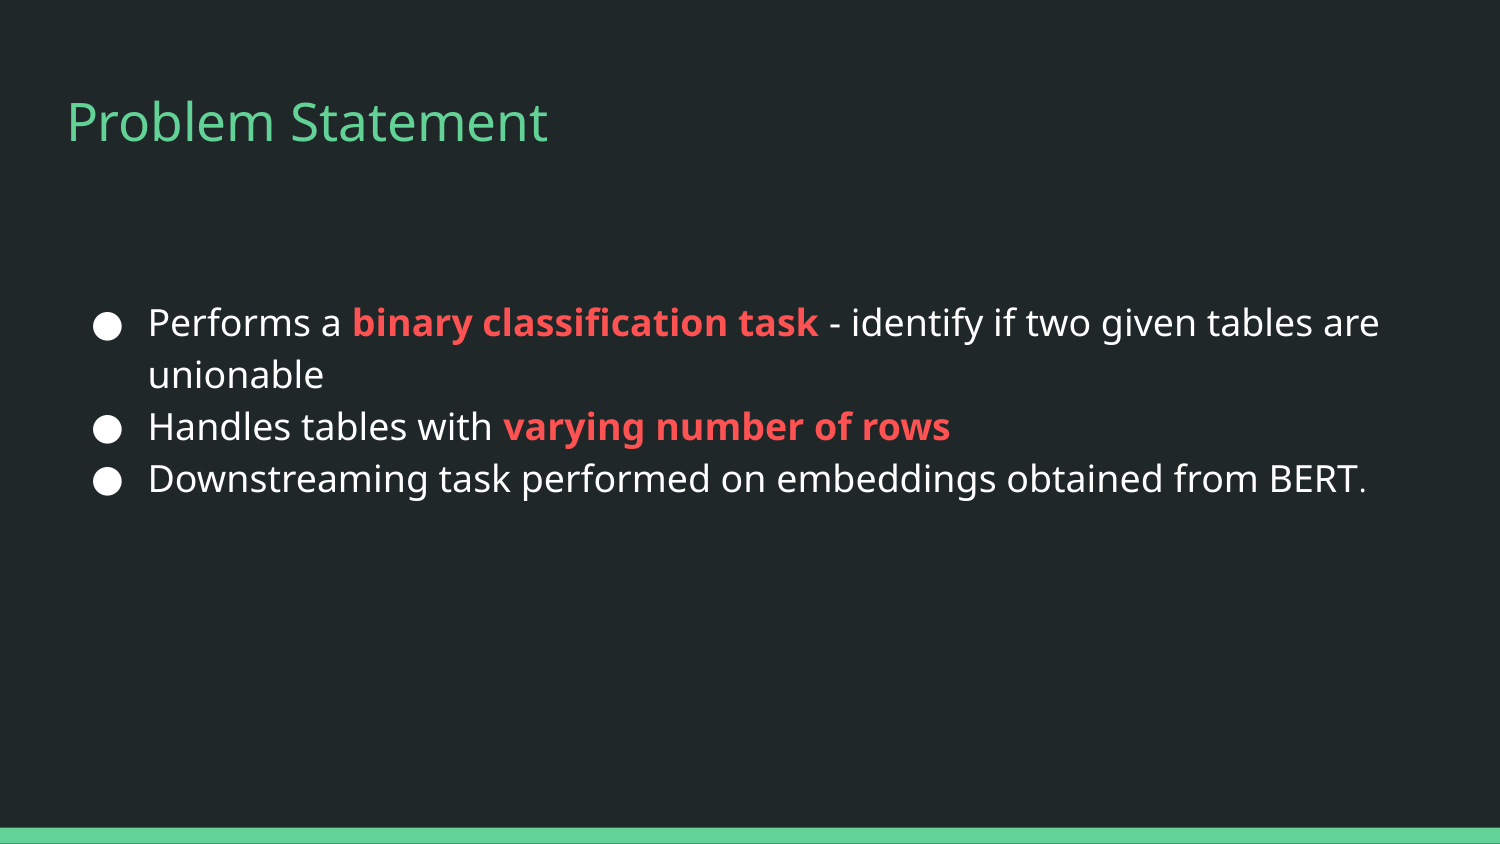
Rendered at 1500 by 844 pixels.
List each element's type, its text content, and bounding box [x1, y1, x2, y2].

title Problem Statement [51, 72, 1449, 167]
text_box Performs a binary classification task - identify if two given tables are unionable Handles tables with varying number of rows Downstreaming task performed on embeddings obtained from BERT. [57, 277, 1443, 575]
